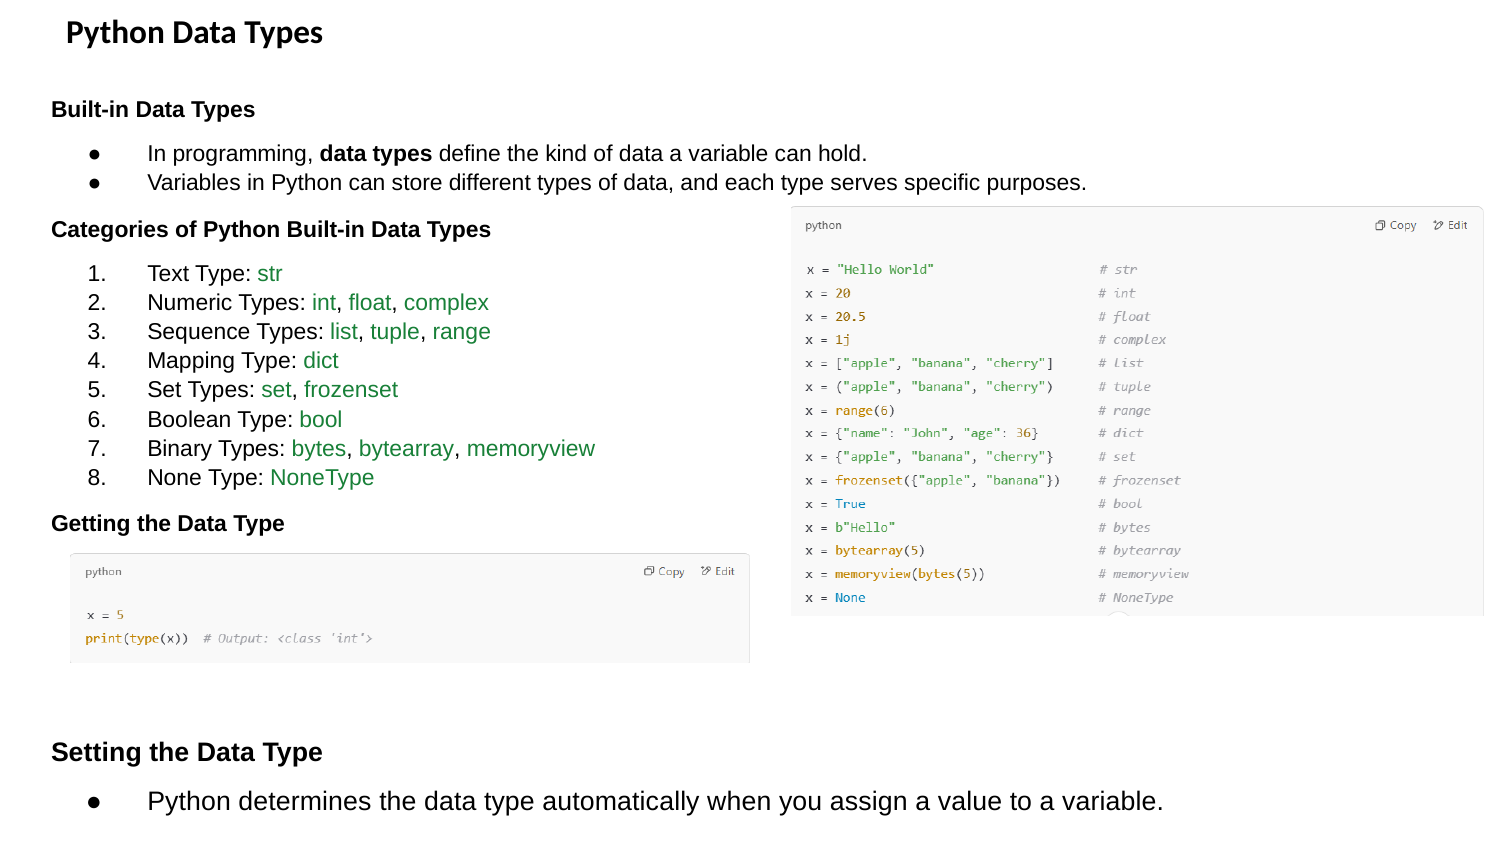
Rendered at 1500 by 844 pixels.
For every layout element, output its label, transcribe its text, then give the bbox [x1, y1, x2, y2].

list Built-in Data Types In programming, data types define the kind of data a variable can hold. Variables in Python can store different types of data, and each type serves specific purposes. Categories of Python Built-in Data Types Text Type: str Numeric Types: int, float, complex Sequence Types: list, tuple, range Mapping Type: dict Set Types: set, frozenset Boolean Type: bool Binary Types: bytes, bytearray, memoryview None Type: NoneType Getting the Data Type Use the type() function to check the data type of a variable. Setting the Data Type Python determines the data type automatically when you assign a value to a variable. [35, 78, 1484, 844]
title Python Data Types [51, 4, 1449, 78]
picture [790, 200, 1484, 616]
picture [70, 549, 751, 663]
